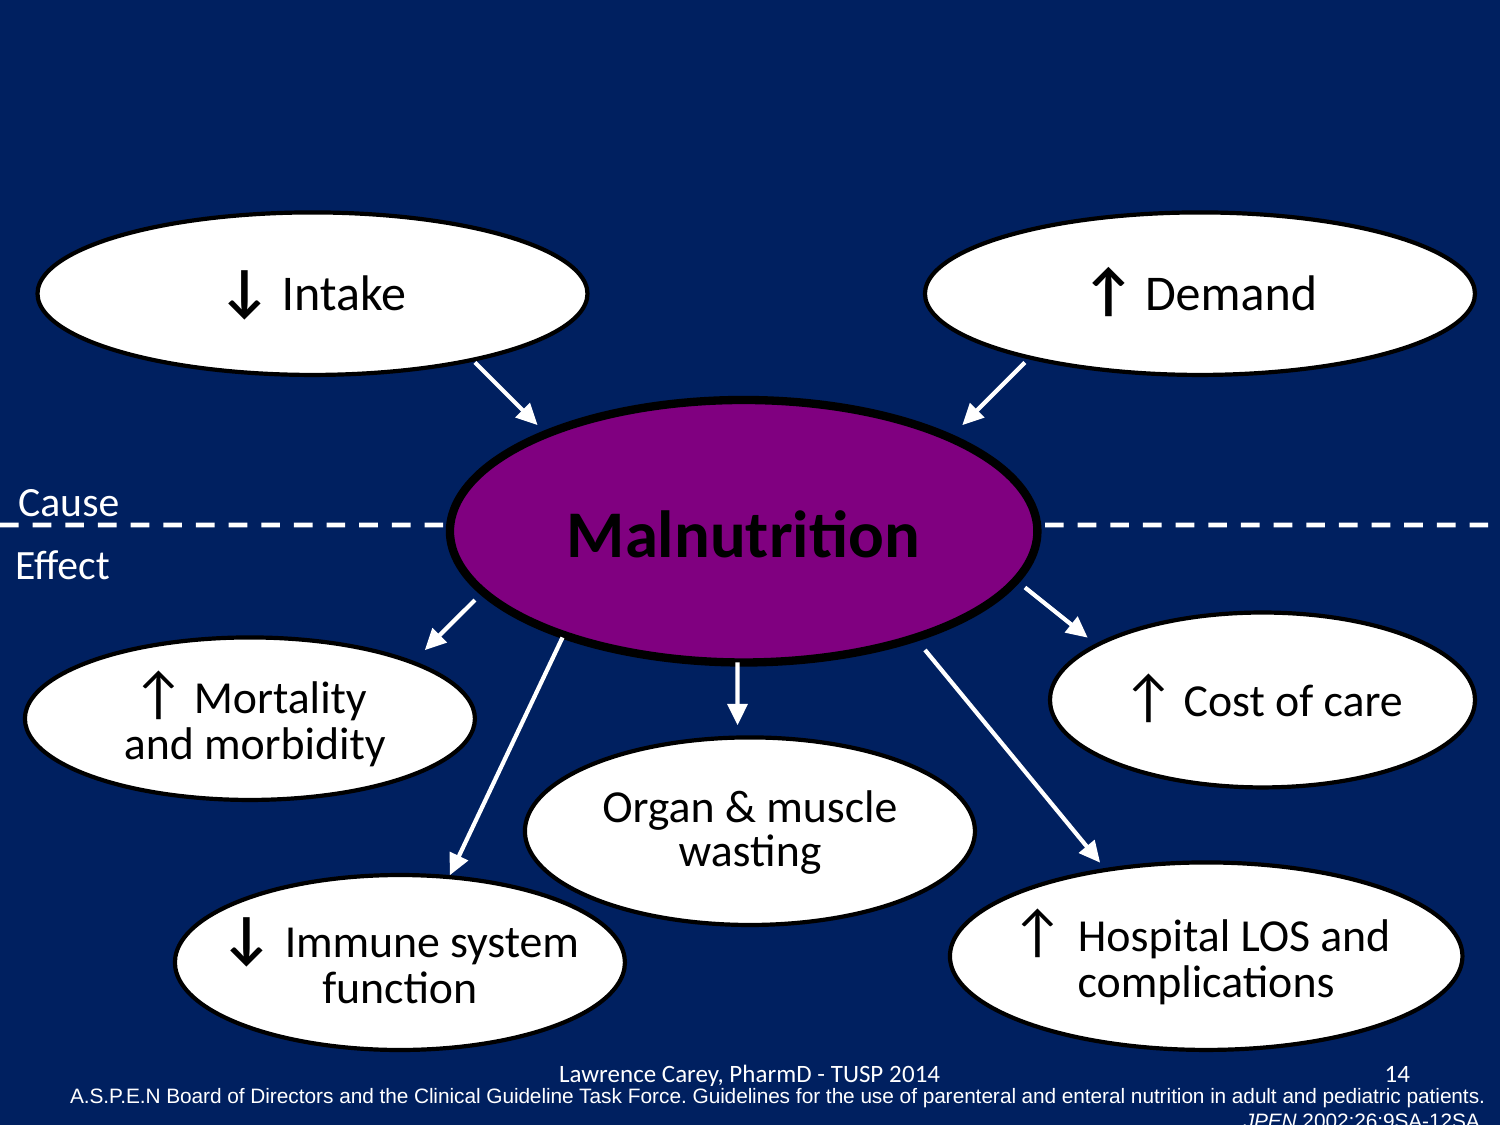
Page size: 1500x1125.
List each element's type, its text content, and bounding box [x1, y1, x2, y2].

footer Lawrence Carey, PharmD - TUSP 2014 [512, 1042, 988, 1074]
text_box ↑ Mortality and morbidity [24, 637, 475, 800]
text_box [424, 599, 476, 650]
text_box Malnutrition [449, 399, 1038, 663]
text_box Effect [0, 549, 125, 575]
slide_number 14 [1074, 1042, 1425, 1103]
text_box [449, 637, 563, 875]
text_box ↓ Immune system function [174, 875, 625, 1051]
text_box [727, 662, 748, 725]
text_box Cause [12, 487, 125, 513]
text_box ↑ Cost of care [1050, 612, 1476, 788]
text_box [474, 362, 538, 425]
text_box ↑ Hospital LOS and complications [949, 862, 1463, 1042]
text_box ↓ Intake [37, 212, 588, 375]
text_box Organ & muscle wasting [524, 737, 975, 925]
text_box A.S.P.E.N Board of Directors and the Clinical Guideline Task Force. Guidelines for the use of parenteral and enteral nutrition in adult and pediatric patients. JPEN 2002;26:9SA-12SA. [37, 1074, 1500, 1125]
text_box [924, 649, 1100, 863]
text_box [1024, 587, 1088, 638]
text_box [962, 362, 1026, 425]
text_box ↑ Demand [924, 212, 1475, 375]
